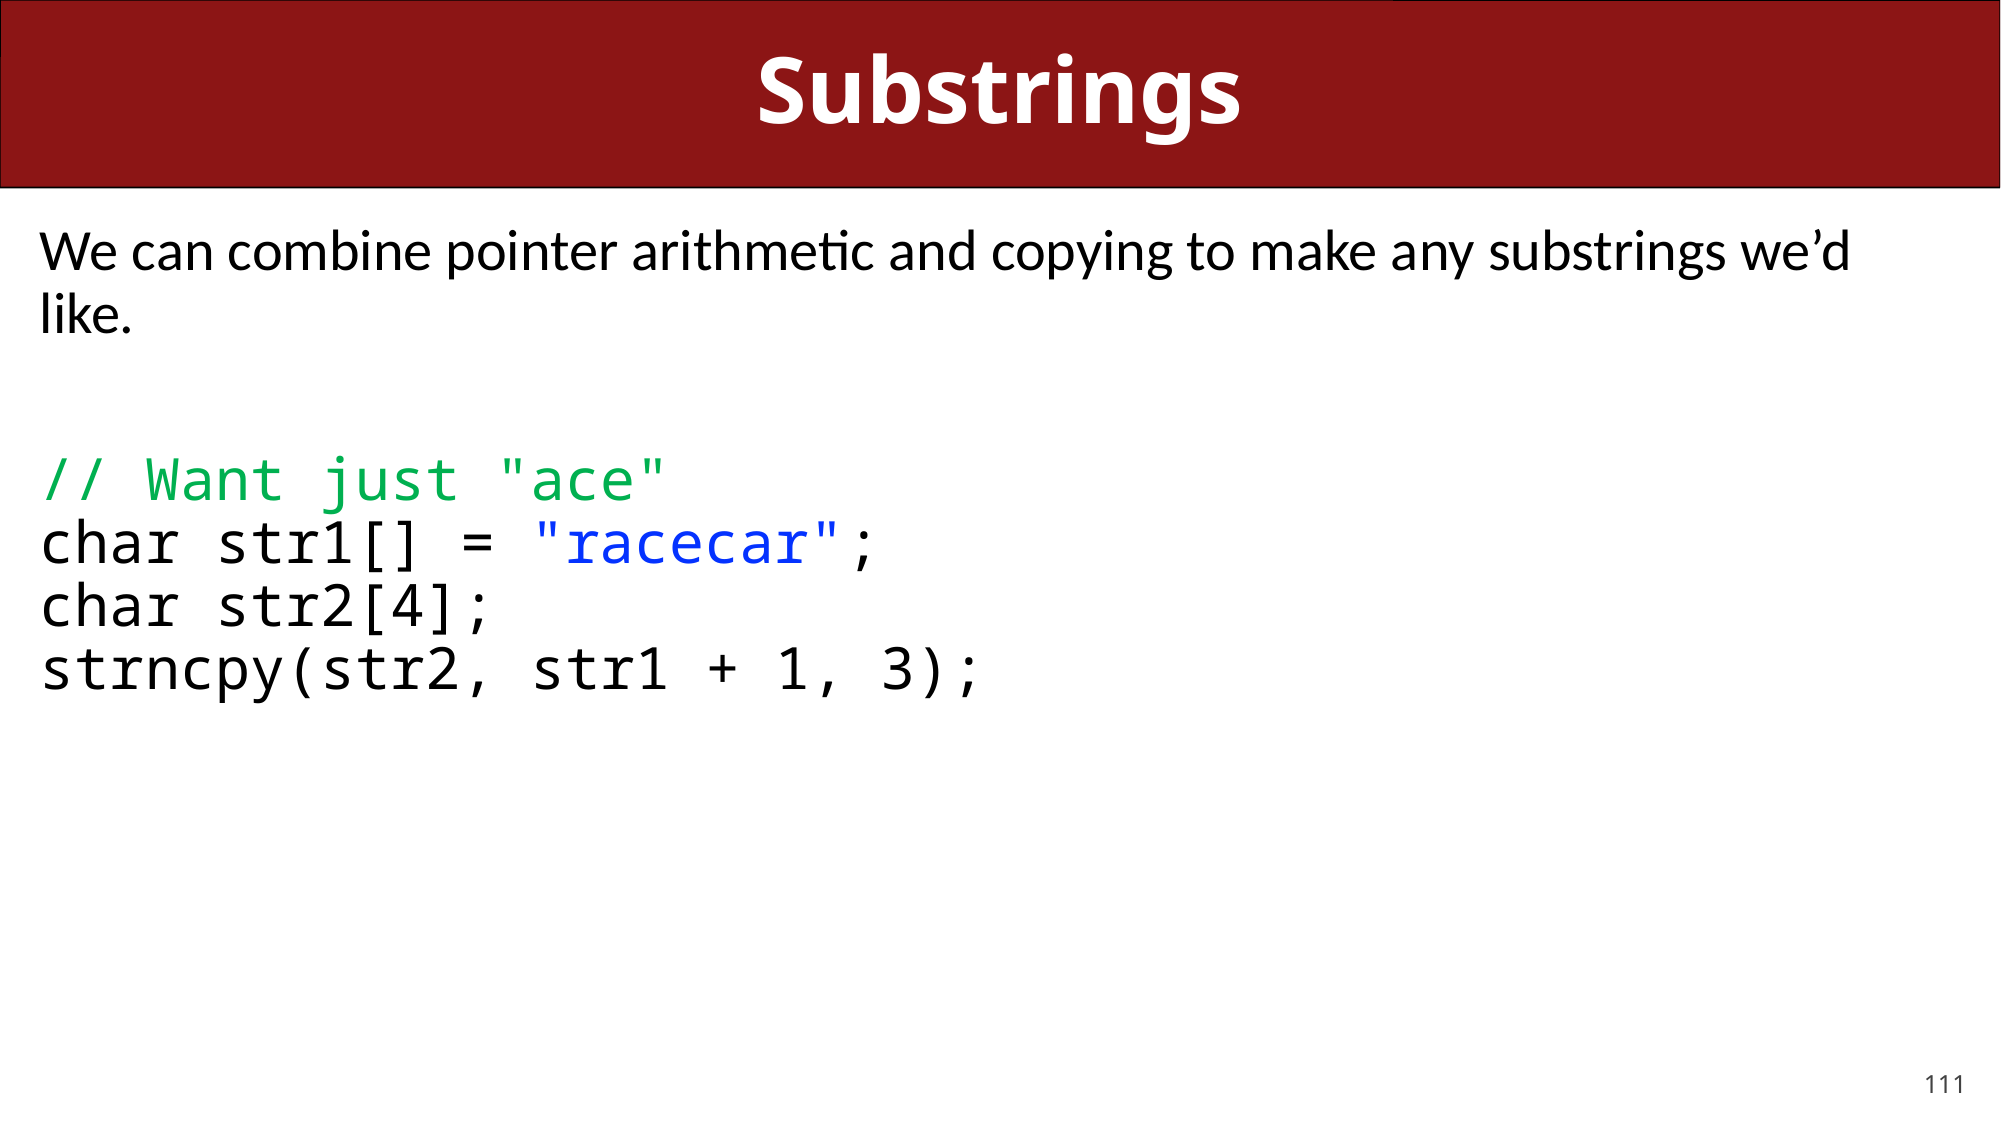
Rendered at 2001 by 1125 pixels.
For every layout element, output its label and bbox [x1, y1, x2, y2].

title [75, 0, 1925, 188]
list [24, 212, 1963, 1063]
